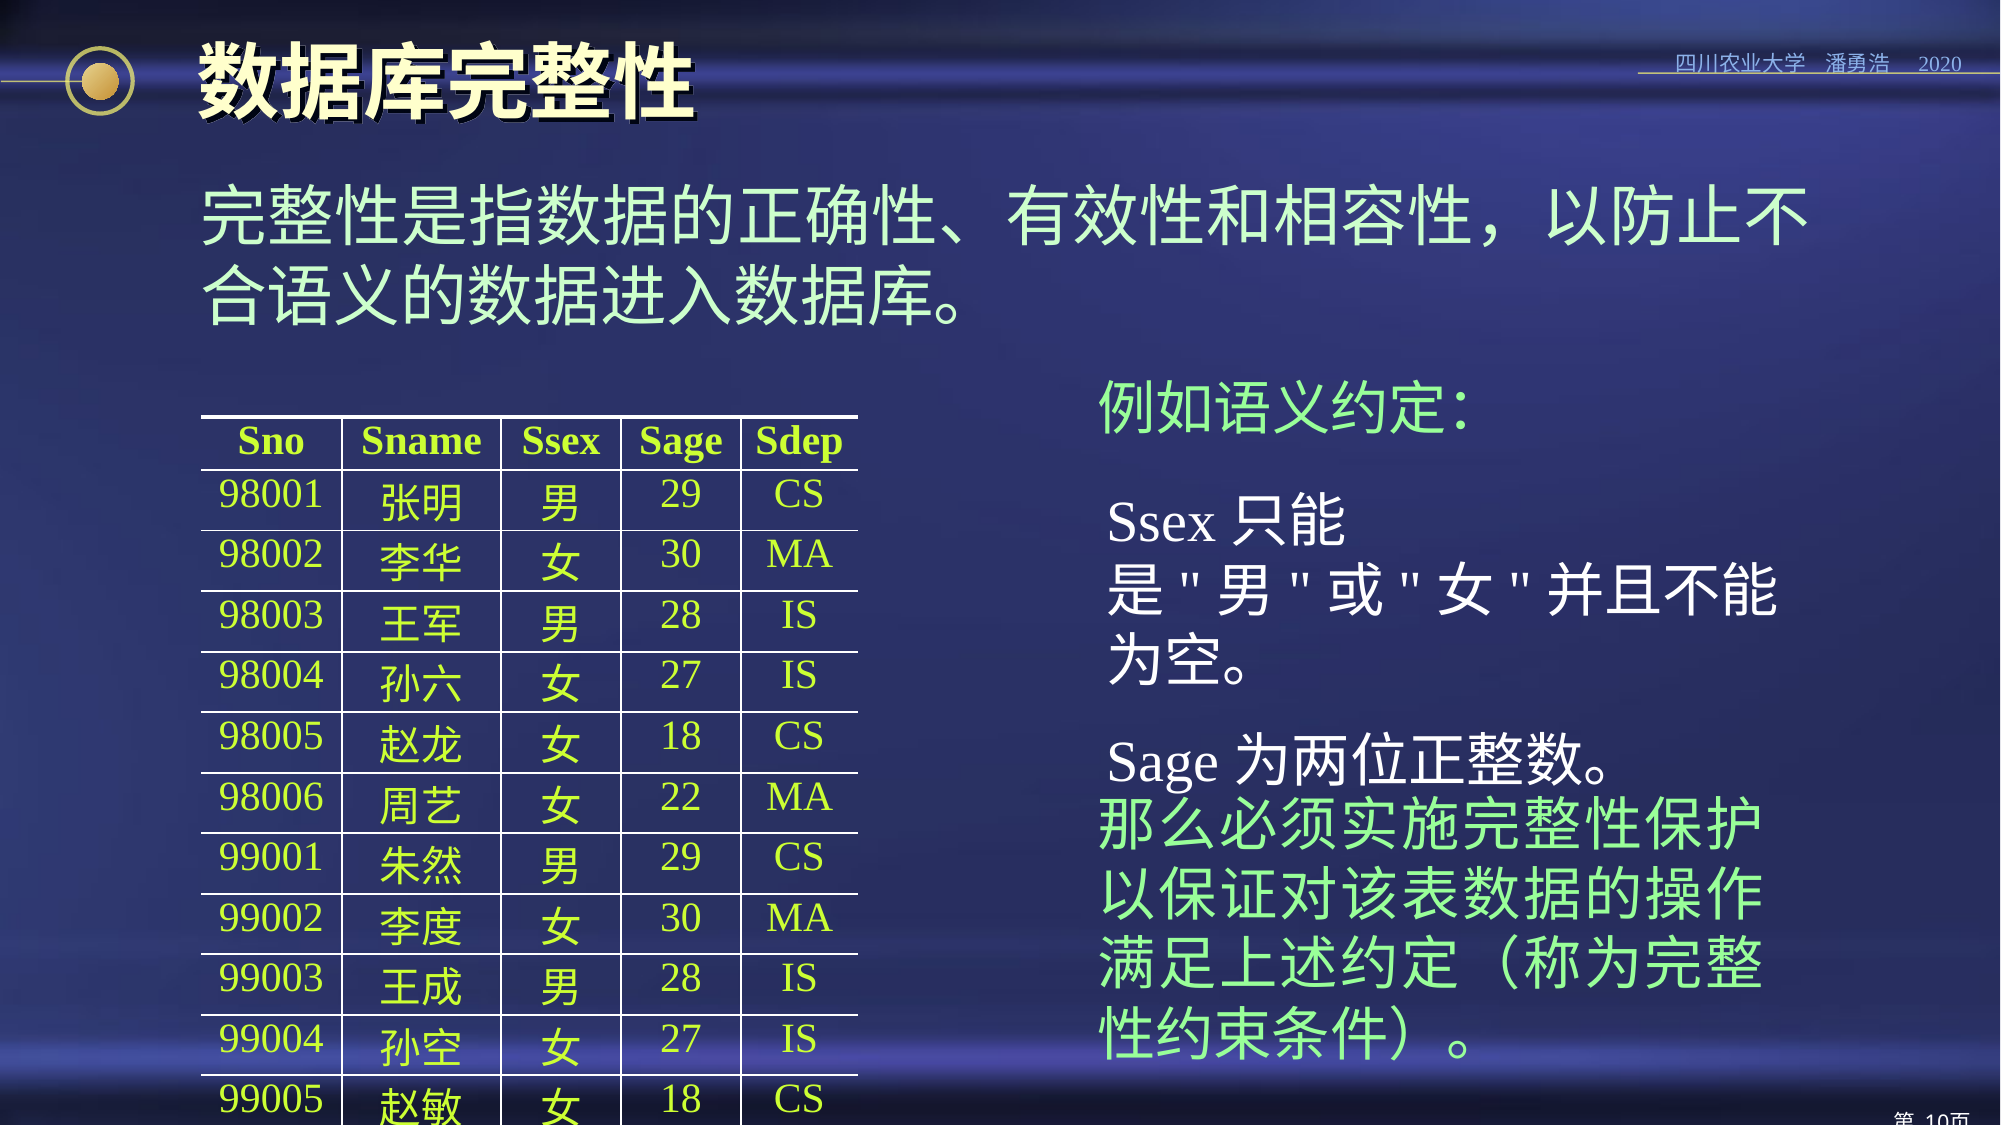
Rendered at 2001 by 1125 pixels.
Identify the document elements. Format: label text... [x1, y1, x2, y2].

table_cell 女 [502, 895, 620, 953]
picture [0, 0, 2001, 1125]
table_cell 赵敏 [343, 1076, 500, 1125]
table_cell IS [742, 955, 858, 1014]
table_cell 27 [622, 653, 740, 711]
table_cell 孙空 [343, 1016, 500, 1074]
table_cell 29 [622, 834, 740, 893]
table_cell 99001 [201, 834, 341, 893]
table_cell 98002 [201, 531, 341, 590]
table_cell 99004 [201, 1016, 341, 1074]
table_cell CS [742, 834, 858, 893]
picture [1954, 1119, 1965, 1125]
table_cell 99003 [201, 955, 341, 1014]
table_cell 男 [502, 592, 620, 651]
table_cell 李华 [343, 531, 500, 590]
table_cell 女 [502, 531, 620, 590]
text_box 那么必须实施完整性保护以保证对该表数据的操作满足上述约定（称为完整性约束条件）。 [1082, 779, 1780, 886]
table_cell 28 [622, 592, 740, 651]
list 完整性是指数据的正确性、有效性和相容性，以防止不合语义的数据进入数据库。 [184, 165, 1828, 273]
table_header Sno [201, 419, 341, 469]
table_cell CS [742, 1076, 858, 1125]
table_cell 女 [502, 1076, 620, 1125]
table_cell 98004 [201, 653, 341, 711]
table_cell 王成 [343, 955, 500, 1014]
table_cell 22 [622, 774, 740, 832]
table_cell 99005 [201, 1076, 341, 1125]
table_cell 张明 [343, 471, 500, 530]
picture [1940, 1116, 1946, 1125]
text_box Ssex只能是"男"或"女"并且不能为空。 Sage为两位正整数。 [1106, 483, 1780, 534]
table_cell 98005 [201, 713, 341, 772]
table_header Sdep [742, 419, 858, 469]
table_cell IS [742, 592, 858, 651]
table_cell 98006 [201, 774, 341, 832]
table_cell 王军 [343, 592, 500, 651]
table_cell CS [742, 713, 858, 772]
table_cell 男 [502, 834, 620, 893]
text_box 例如语义约定： [1082, 364, 1709, 471]
table_cell 女 [502, 653, 620, 711]
table_cell 27 [622, 1016, 740, 1074]
table_header Ssex [502, 419, 620, 469]
table_cell 女 [502, 713, 620, 772]
table_cell 女 [502, 774, 620, 832]
table_cell 30 [622, 895, 740, 953]
table_cell 18 [622, 1076, 740, 1125]
table_cell 30 [622, 531, 740, 590]
table_cell 李度 [343, 895, 500, 953]
title 数据库完整性 [184, 0, 714, 165]
table_cell CS [742, 471, 858, 530]
table_cell 朱然 [343, 834, 500, 893]
table_cell 女 [502, 1016, 620, 1074]
table_cell 周艺 [343, 774, 500, 832]
table_cell MA [742, 895, 858, 953]
table_cell 98003 [201, 592, 341, 651]
table_cell IS [742, 653, 858, 711]
table_cell MA [742, 774, 858, 832]
picture [70, 51, 130, 111]
table_cell 男 [502, 955, 620, 1014]
table_cell 28 [622, 955, 740, 1014]
table_header Sname [343, 419, 500, 469]
table_cell MA [742, 531, 858, 590]
table_cell 男 [502, 471, 620, 530]
table_cell 98001 [201, 471, 341, 530]
table_header Sage [622, 419, 740, 469]
table_cell 赵龙 [343, 713, 500, 772]
table_cell 99002 [201, 895, 341, 953]
table_cell 孙六 [343, 653, 500, 711]
table_cell IS [742, 1016, 858, 1074]
table_cell 18 [622, 713, 740, 772]
table_cell 29 [622, 471, 740, 530]
